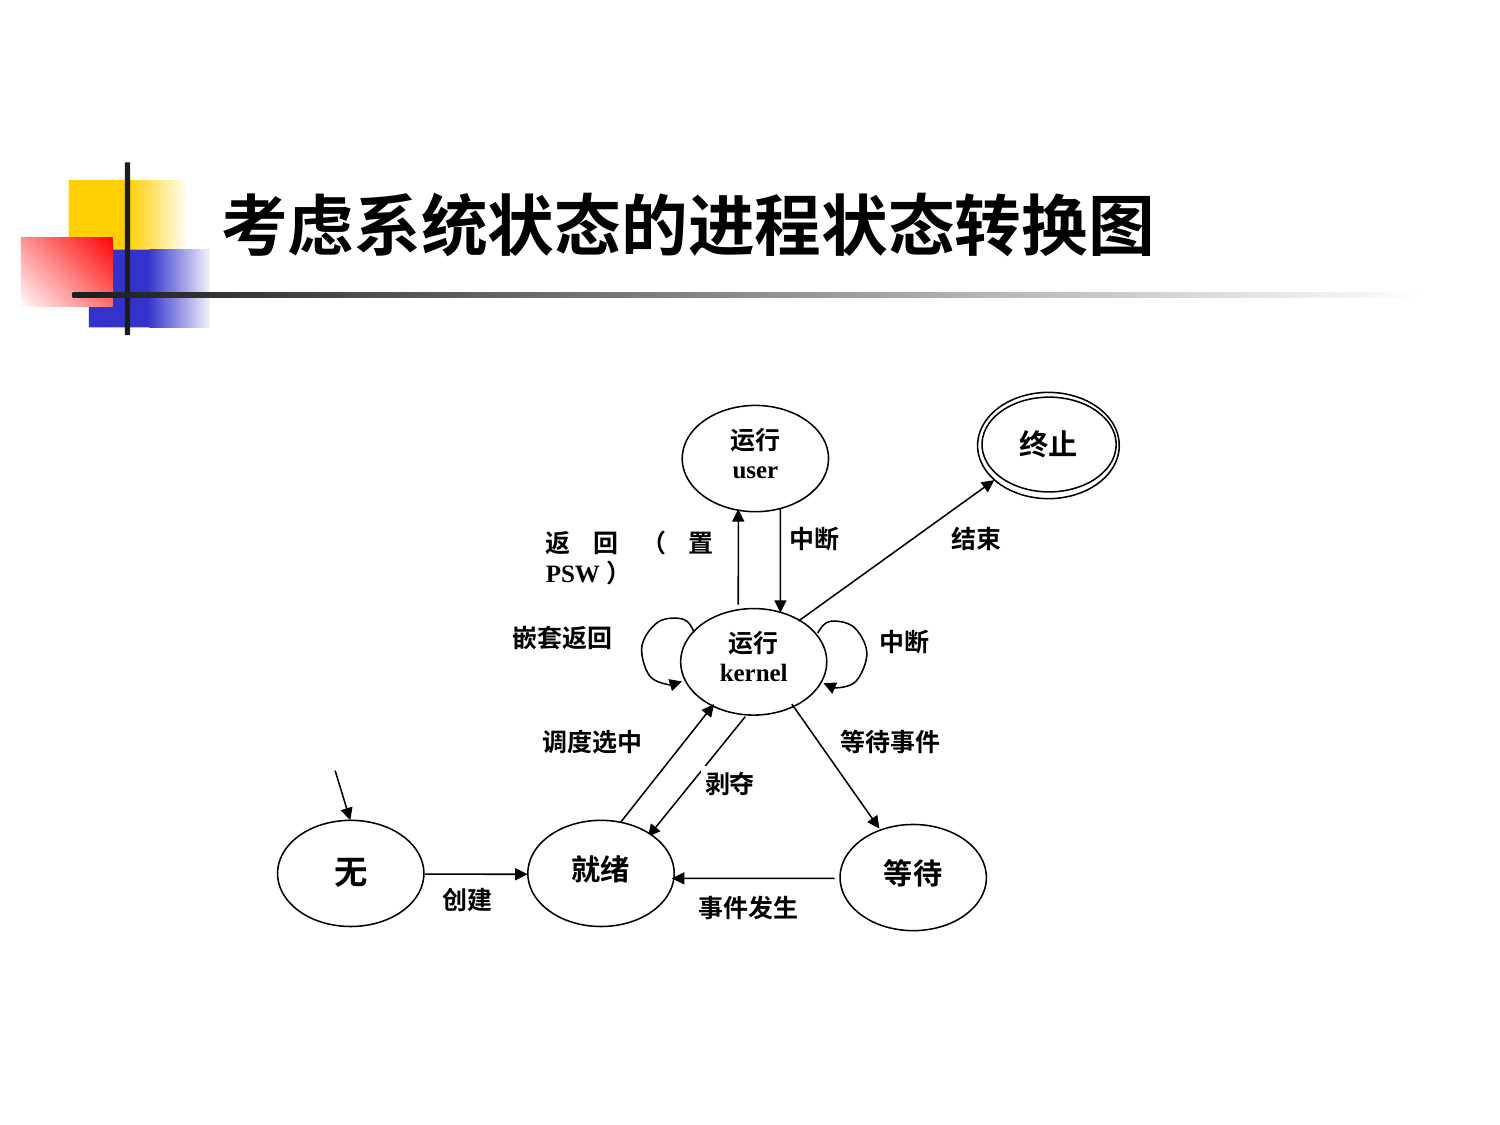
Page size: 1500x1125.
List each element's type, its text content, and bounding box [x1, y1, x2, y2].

text_box [424, 868, 528, 881]
text_box [798, 480, 994, 622]
text_box 结束 [948, 521, 1022, 572]
text_box [641, 617, 695, 692]
text_box [732, 509, 745, 605]
text_box [648, 769, 702, 835]
text_box 考虑系统状态的进程状态转换图 [206, 176, 1199, 272]
text_box 就绪 [527, 820, 675, 927]
text_box [620, 704, 715, 823]
text_box [335, 770, 353, 821]
text_box 事件发生 [696, 890, 820, 941]
text_box [791, 704, 880, 829]
text_box 等待 [840, 824, 987, 931]
text_box 中断 [876, 625, 952, 675]
text_box 运行 kernel [684, 608, 823, 716]
text_box [774, 509, 787, 613]
text_box 返回（置PSW） [542, 525, 724, 576]
text_box [977, 392, 1120, 499]
text_box [671, 872, 835, 885]
text_box 嵌套返回 [509, 621, 630, 671]
text_box 调度选中 [539, 724, 657, 775]
text_box 中断 [786, 521, 856, 572]
text_box 无 [277, 820, 424, 927]
text_box 创建 [440, 882, 513, 933]
text_box 运行 user [682, 405, 829, 512]
text_box 等待事件 [837, 724, 958, 775]
text_box 剥夺 [702, 766, 778, 817]
text_box [817, 620, 867, 694]
